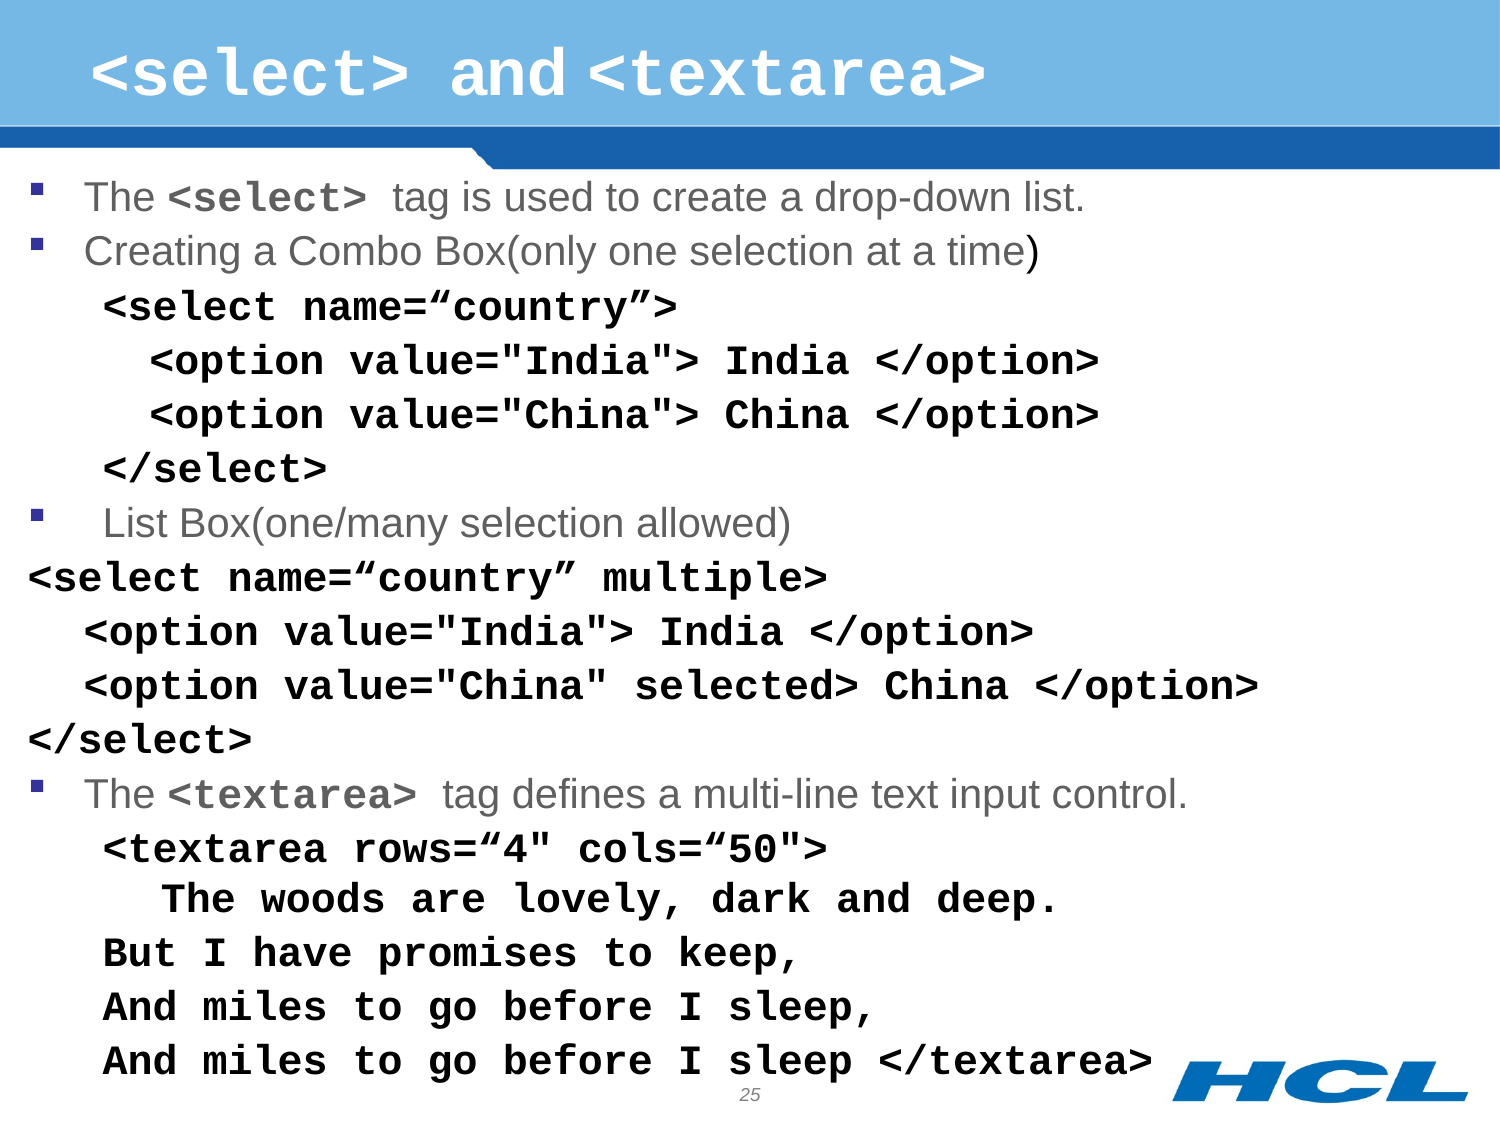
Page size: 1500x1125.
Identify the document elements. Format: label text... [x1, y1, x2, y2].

picture [1140, 1050, 1500, 1109]
title <select> and <textarea> [74, 0, 1426, 138]
slide_number 25 [574, 1074, 926, 1115]
picture [0, 0, 1500, 188]
list The <select> tag is used to create a drop-down list. Creating a Combo Box(only one selection at a time) <select name=“country”> <option value="India"> India </option> <option value="China"> China </option> </select> List Box(one/many selection allowed) <select name=“country” multiple> <option value="India"> India </option> <option value="China" selected> China </option> </select> The <textarea> tag defines a multi-line text input control. <textarea rows=“4" cols=“50"> The woods are lovely, dark and deep. But I have promises to keep, And miles to go before I sleep, And miles to go before I sleep </textarea> [12, 162, 1500, 1026]
